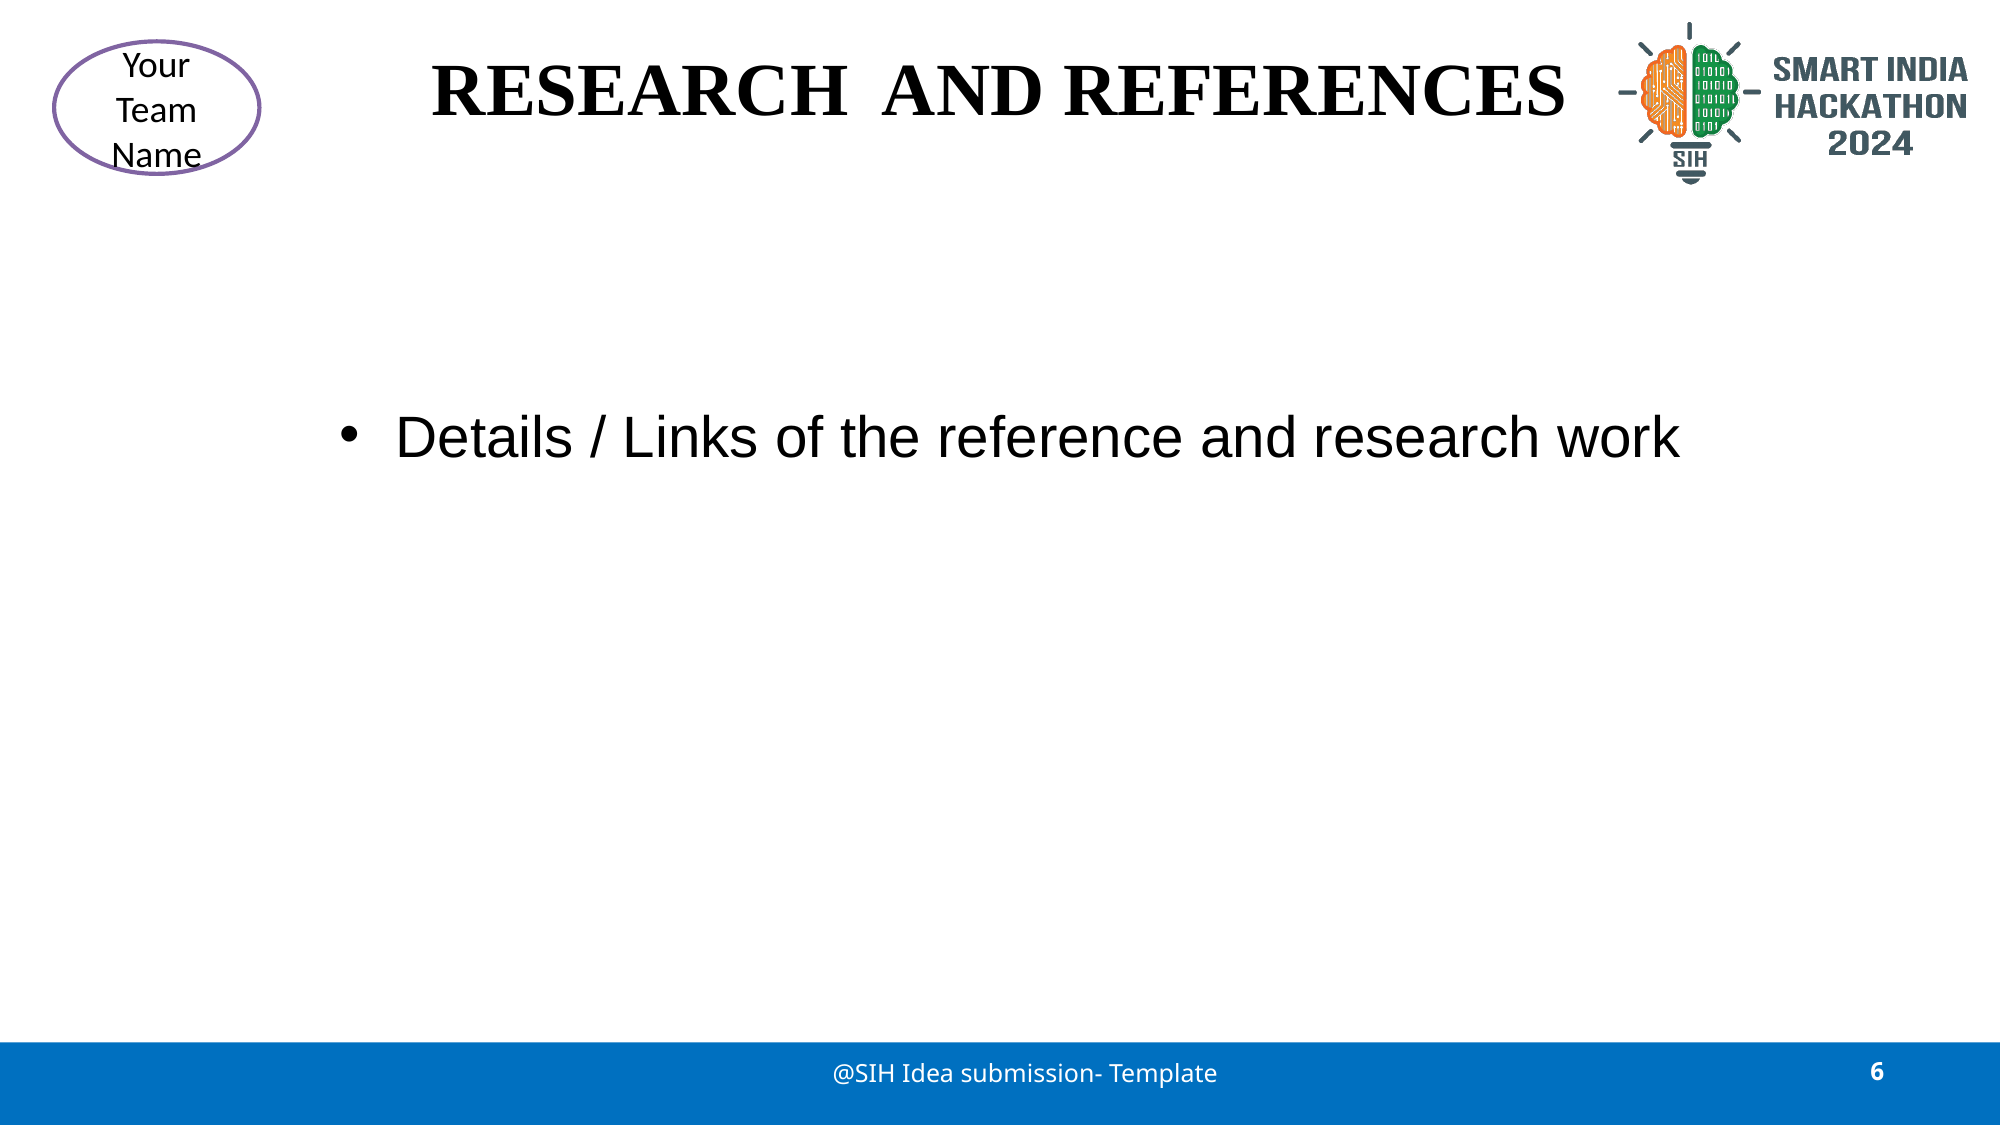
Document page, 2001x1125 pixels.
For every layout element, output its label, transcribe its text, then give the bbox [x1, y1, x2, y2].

text_box Details / Links of the reference and research work [324, 391, 1865, 477]
picture [1607, 13, 1977, 202]
slide_number 6 [1433, 1042, 1900, 1103]
footer @SIH Idea submission- Template [762, 1042, 1289, 1103]
text_box [0, 1042, 2000, 1125]
text_box Your Team Name [52, 39, 262, 176]
title RESEARCH AND REFERENCES [99, 0, 1901, 180]
